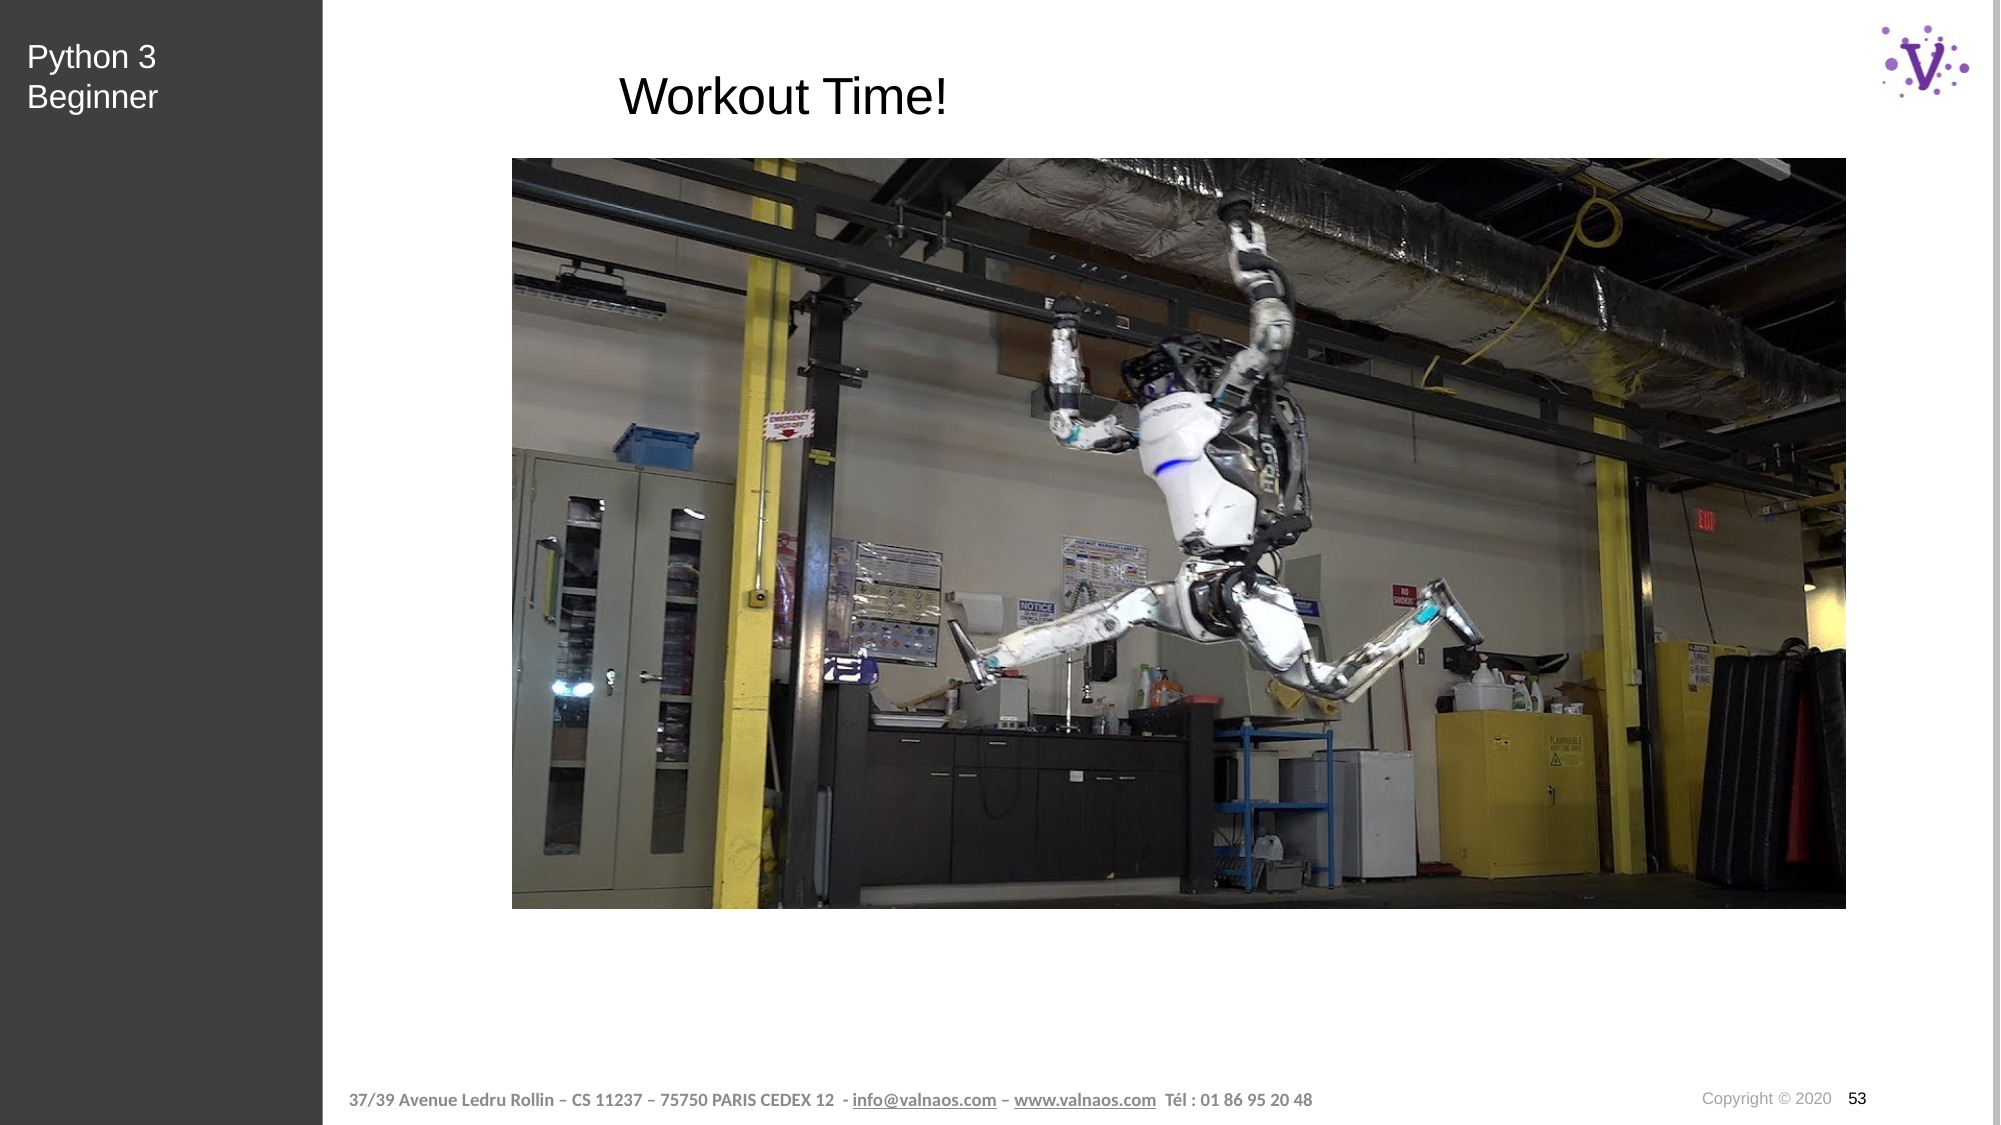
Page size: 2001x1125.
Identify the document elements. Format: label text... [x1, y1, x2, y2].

slide_number Copyright © 2020 53 [1700, 1087, 1959, 1108]
title Workout Time! [362, 62, 1872, 250]
picture [512, 158, 1846, 909]
text_box Python 3 Beginner [24, 35, 297, 116]
picture [1871, 18, 1979, 106]
